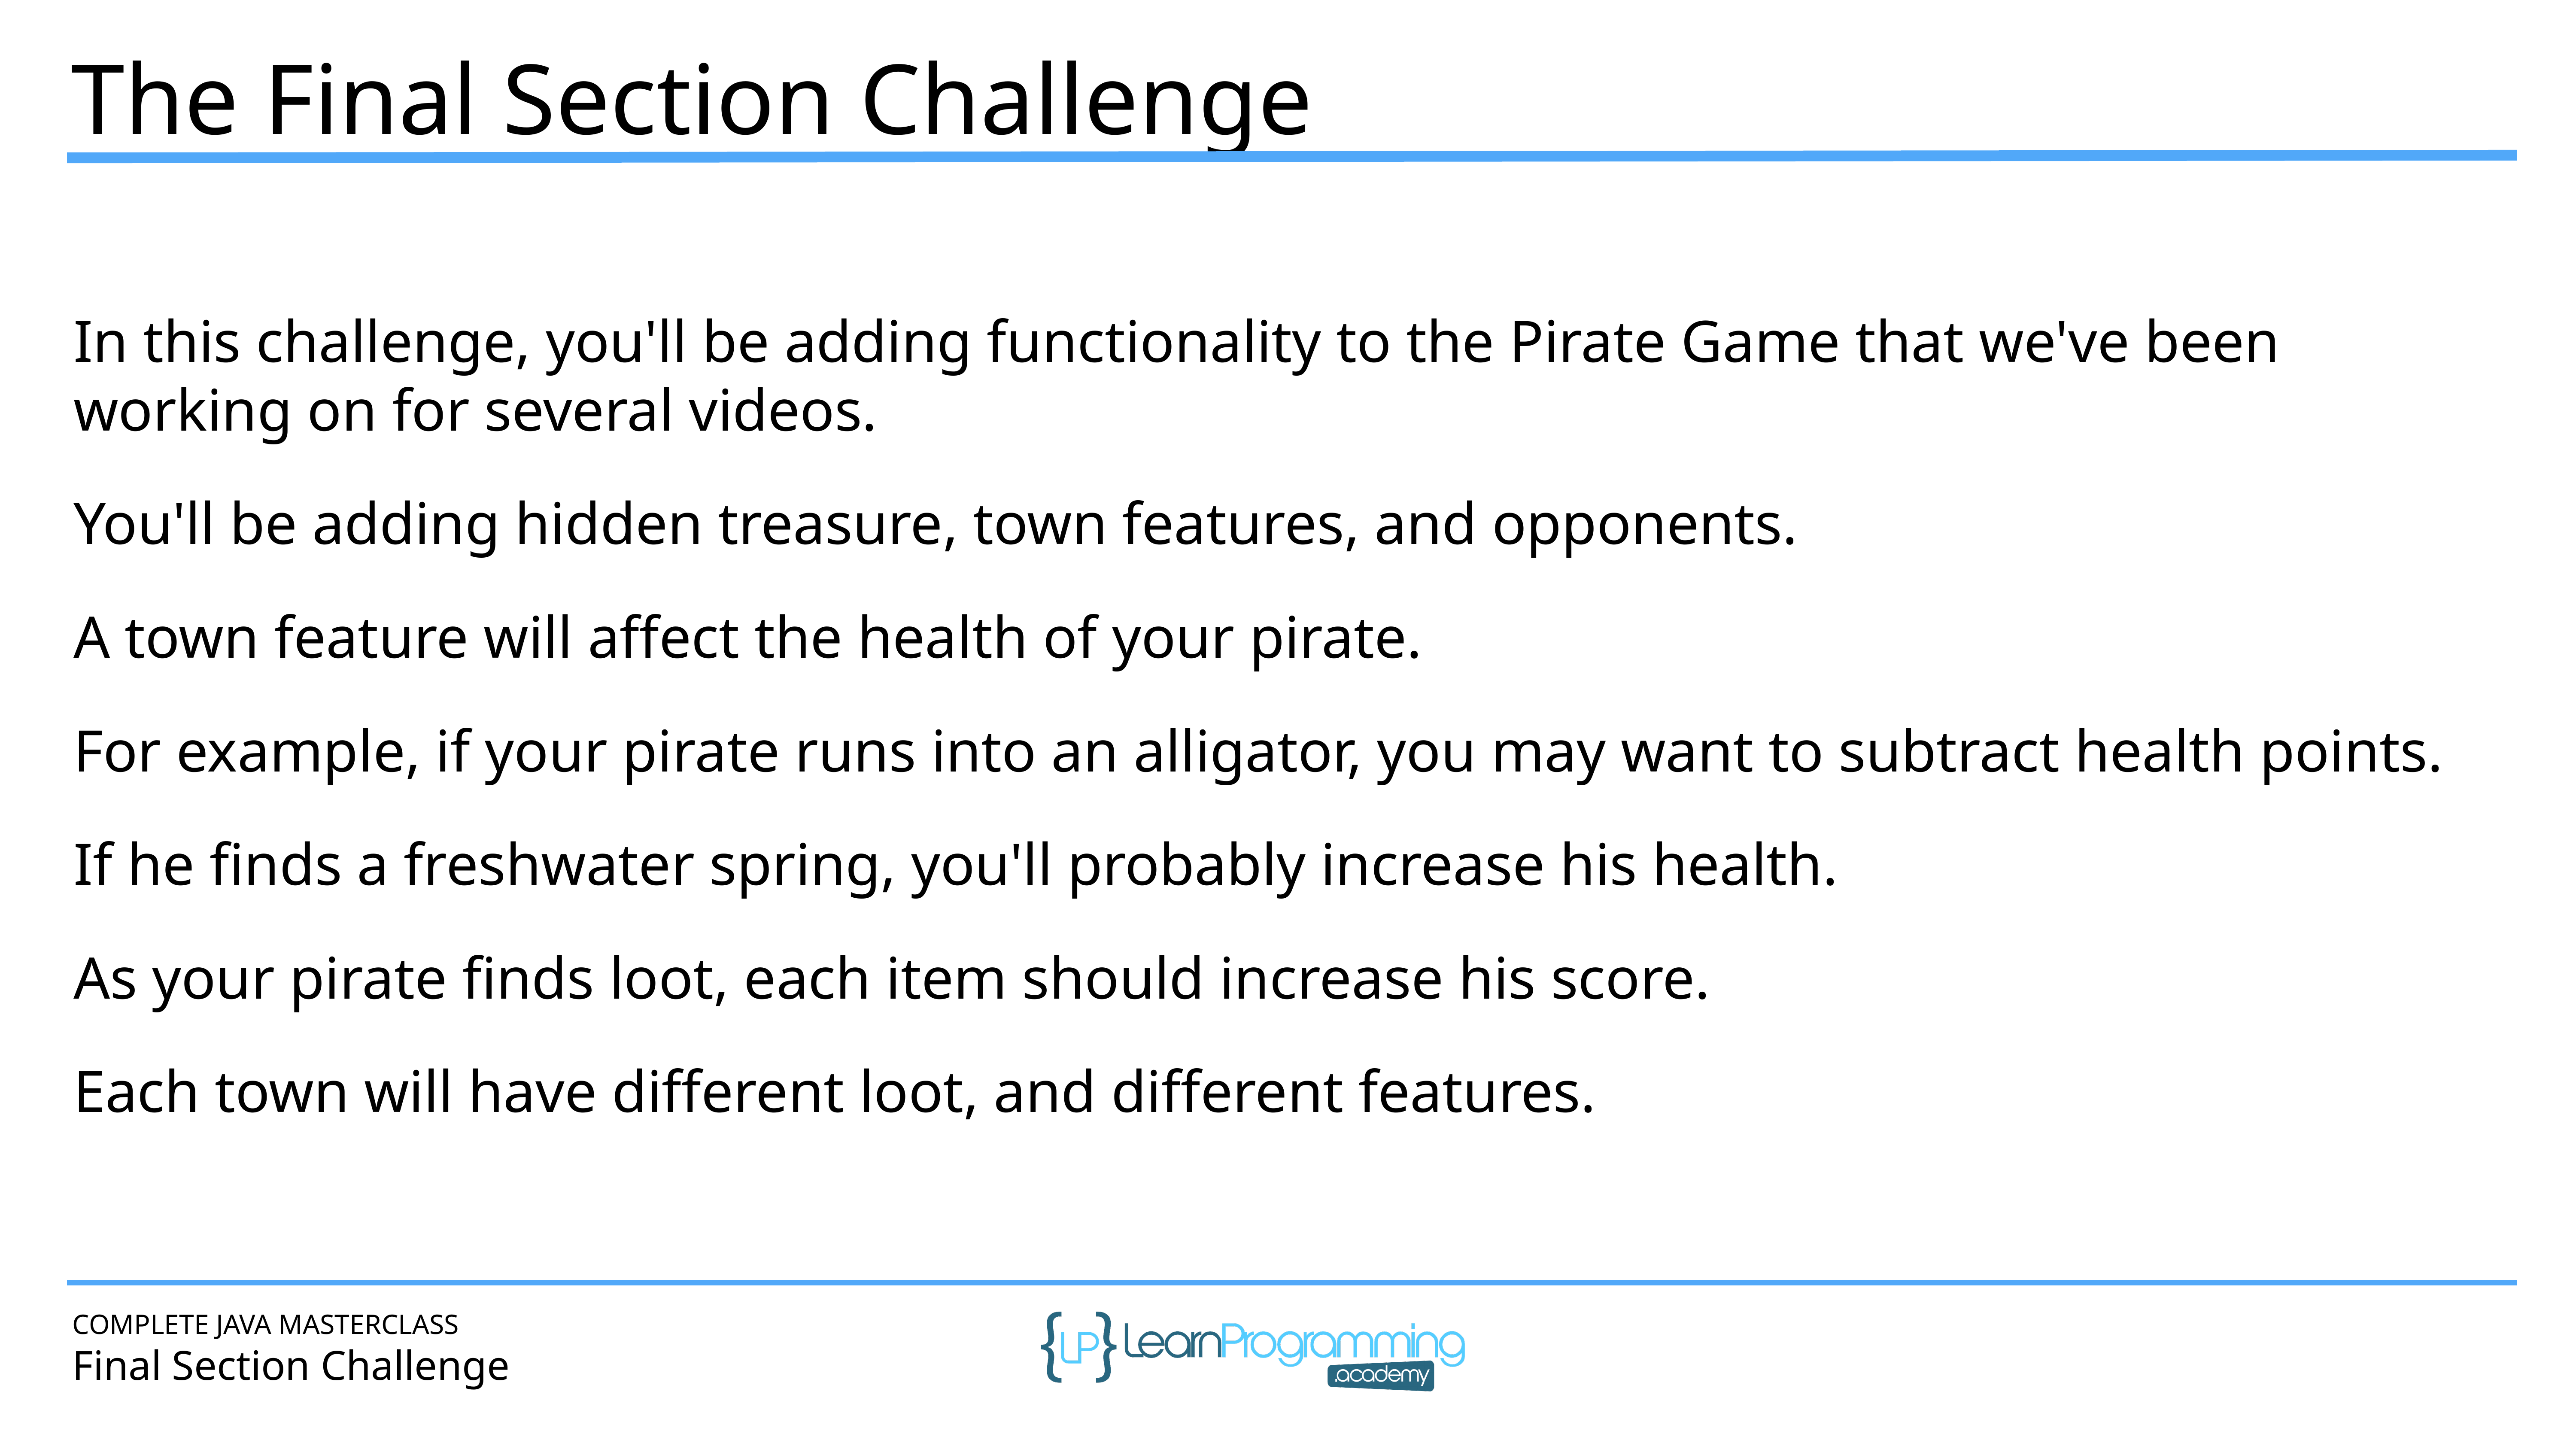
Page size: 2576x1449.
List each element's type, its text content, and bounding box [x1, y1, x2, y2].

text_box In this challenge, you'll be adding functionality to the Pirate Game that we've been working on for several videos. You'll be adding hidden treasure, town features, and opponents. A town feature will affect the health of your pirate. For example, if your pirate runs into an alligator, you may want to subtract health points. If he finds a freshwater spring, you'll probably increase his health. As your pirate finds loot, each item should increase his score. Each town will have different loot, and different features. [67, 301, 2517, 1139]
text_box The Final Section Challenge [65, 32, 1318, 159]
text_box COMPLETE JAVA MASTERCLASS Final Section Challenge [67, 1302, 1030, 1394]
picture [1032, 1302, 1477, 1400]
